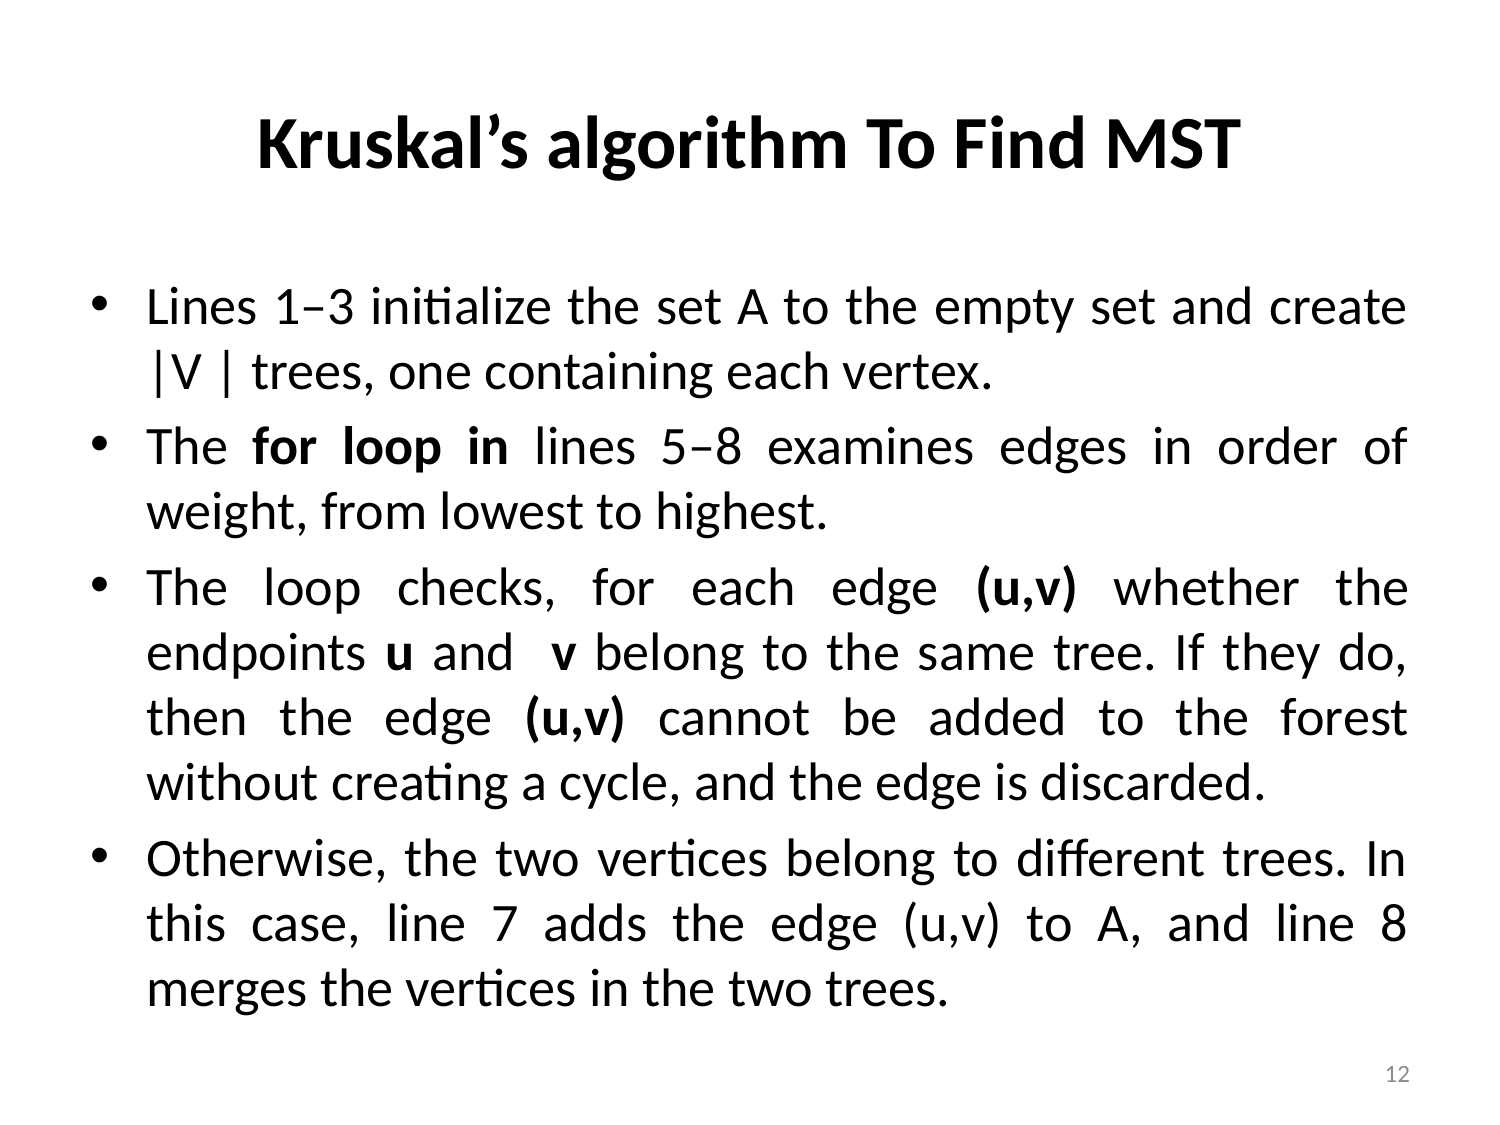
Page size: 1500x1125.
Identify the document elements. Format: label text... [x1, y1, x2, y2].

title Kruskal’s algorithm To Find MST [75, 45, 1425, 233]
list Lines 1–3 initialize the set A to the empty set and create |V | trees, one containing each vertex. The for loop in lines 5–8 examines edges in order of weight, from lowest to highest. The loop checks, for each edge (u,v) whether the endpoints u and v belong to the same tree. If they do, then the edge (u,v) cannot be added to the forest without creating a cycle, and the edge is discarded. Otherwise, the two vertices belong to different trees. In this case, line 7 adds the edge (u,v) to A, and line 8 merges the vertices in the two trees. [75, 262, 1425, 1005]
slide_number 12 [1074, 1042, 1425, 1103]
